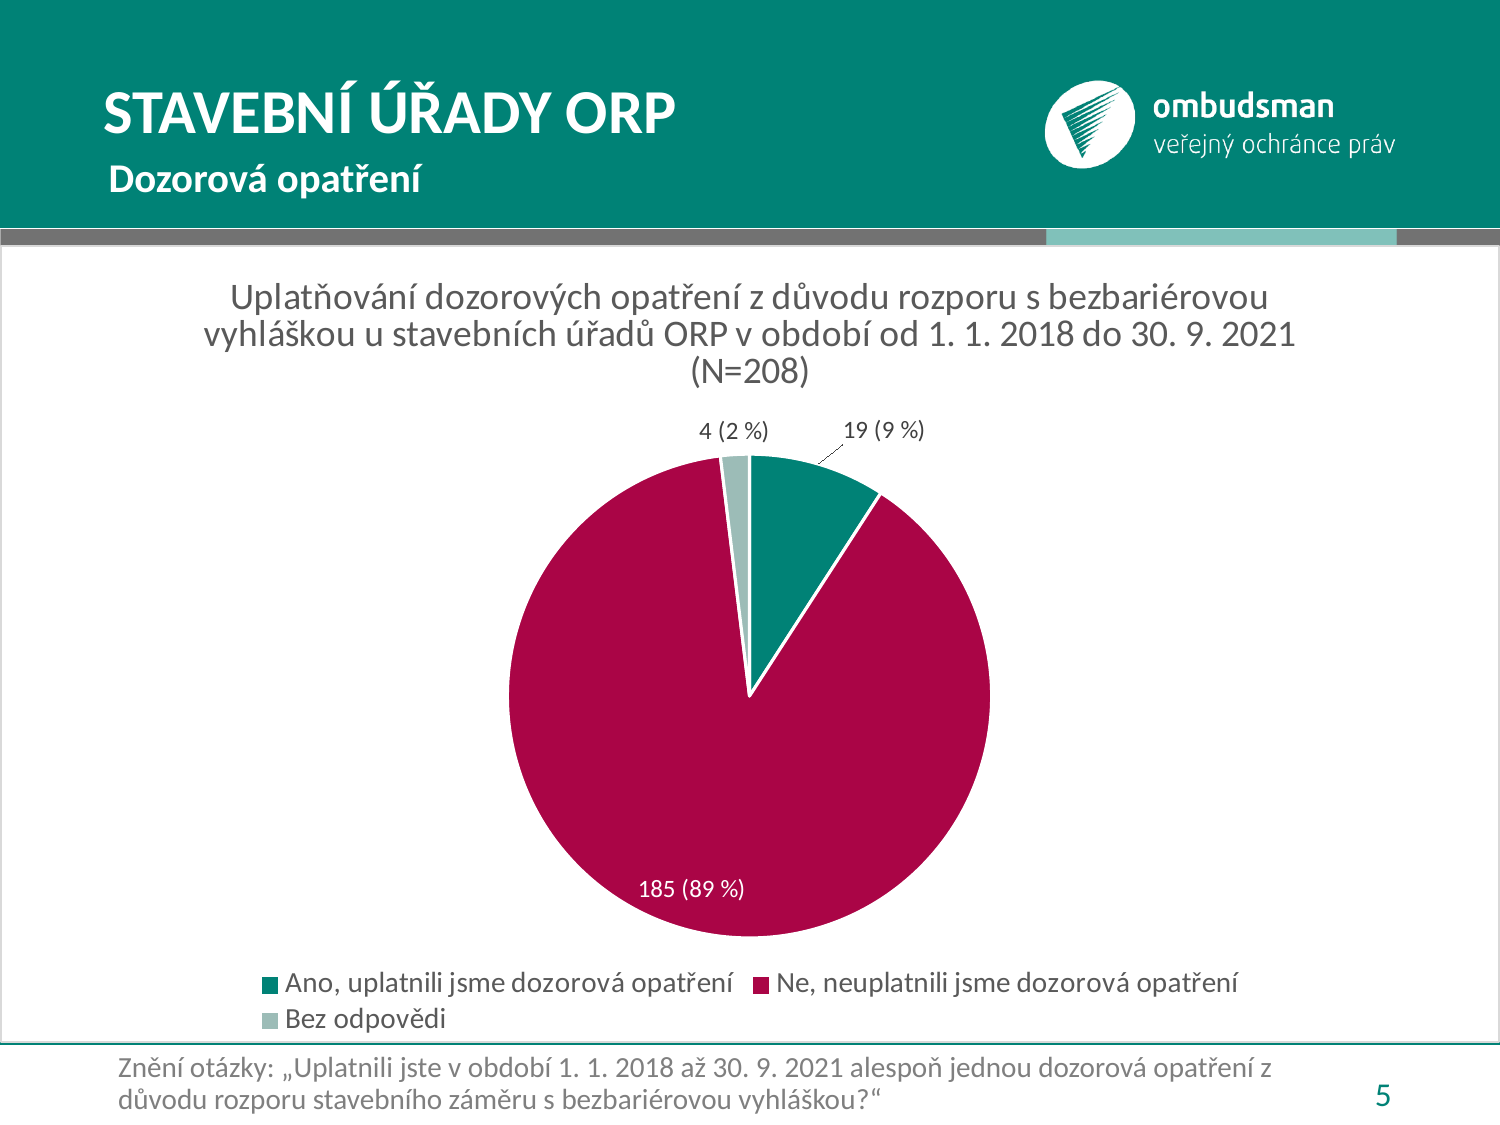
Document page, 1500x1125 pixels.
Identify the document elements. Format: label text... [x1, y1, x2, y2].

slide_number 5 [1361, 1062, 1407, 1123]
list Dozorová opatření [93, 149, 1041, 210]
picture [0, 229, 1500, 245]
list Znění otázky: „Uplatnili jste v období 1. 1. 2018 až 30. 9. 2021 alespoň jednou dozorová opatření z důvodu rozporu stavebního záměru s bezbariérovou vyhláškou?“ [103, 1044, 1361, 1125]
chart [0, 245, 1500, 1043]
title Stavební úřady orp [0, 0, 1500, 228]
